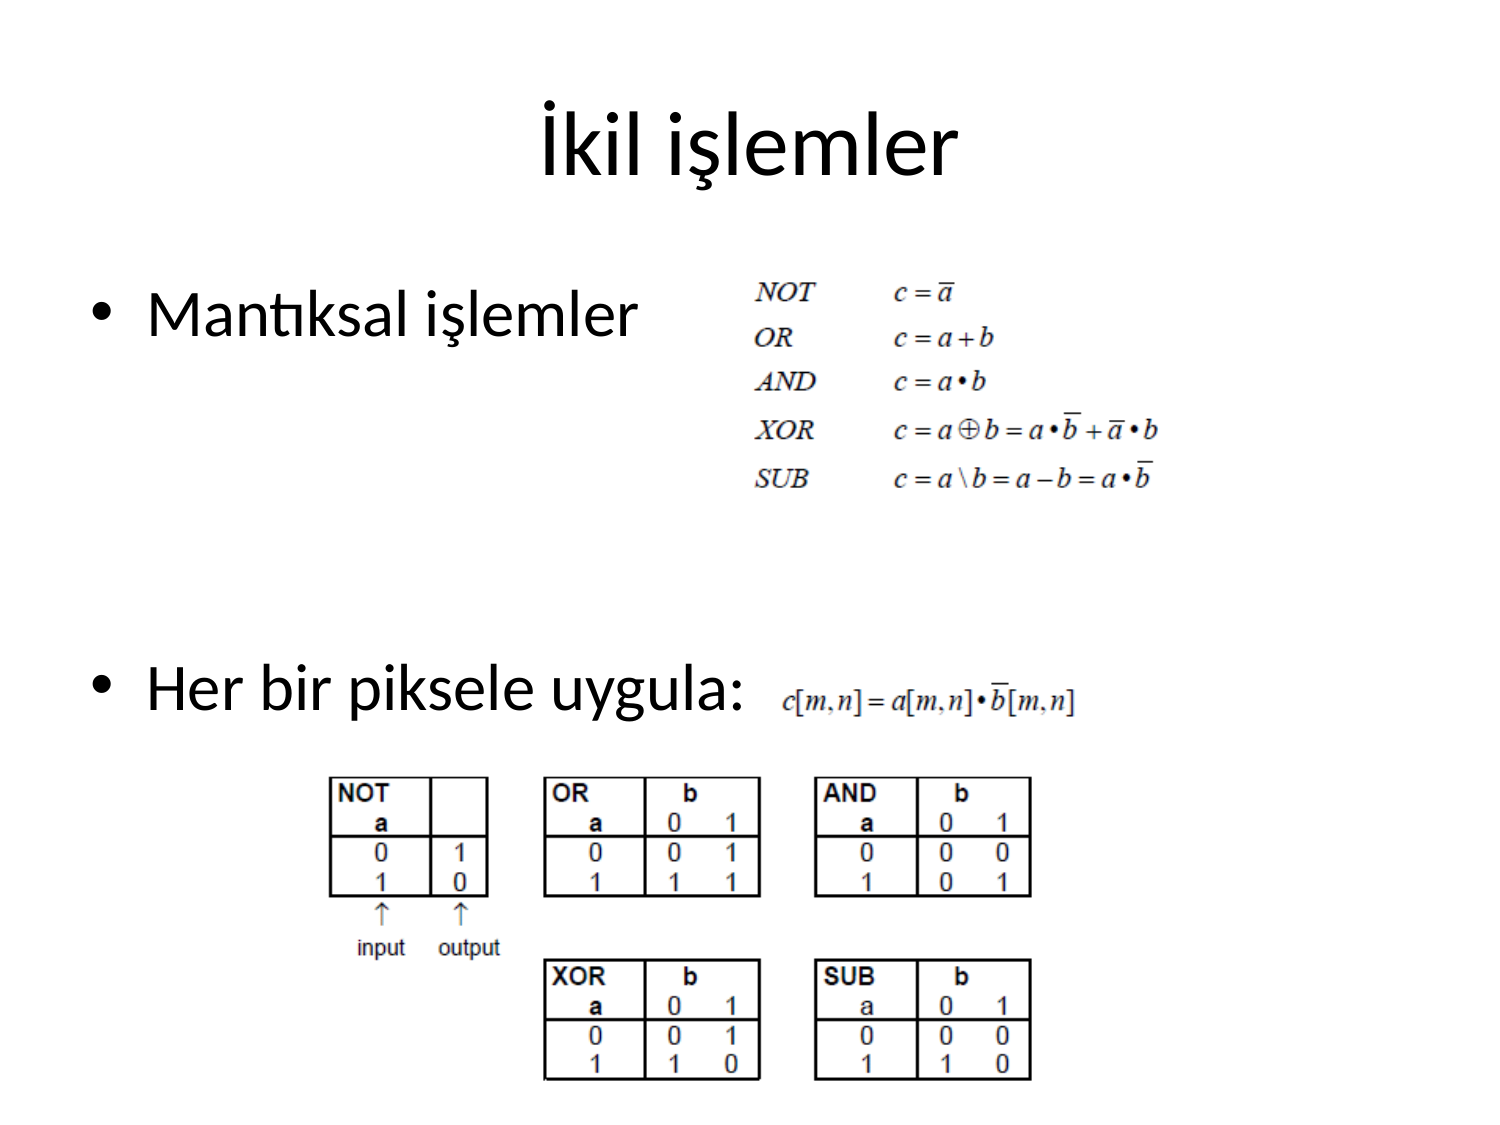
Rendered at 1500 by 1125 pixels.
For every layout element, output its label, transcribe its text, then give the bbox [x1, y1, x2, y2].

picture [312, 762, 1093, 1117]
list Mantıksal işlemler Her bir piksele uygula: [75, 262, 1425, 1005]
title İkil işlemler [75, 45, 1425, 233]
picture [749, 266, 1259, 524]
picture [780, 680, 1081, 729]
